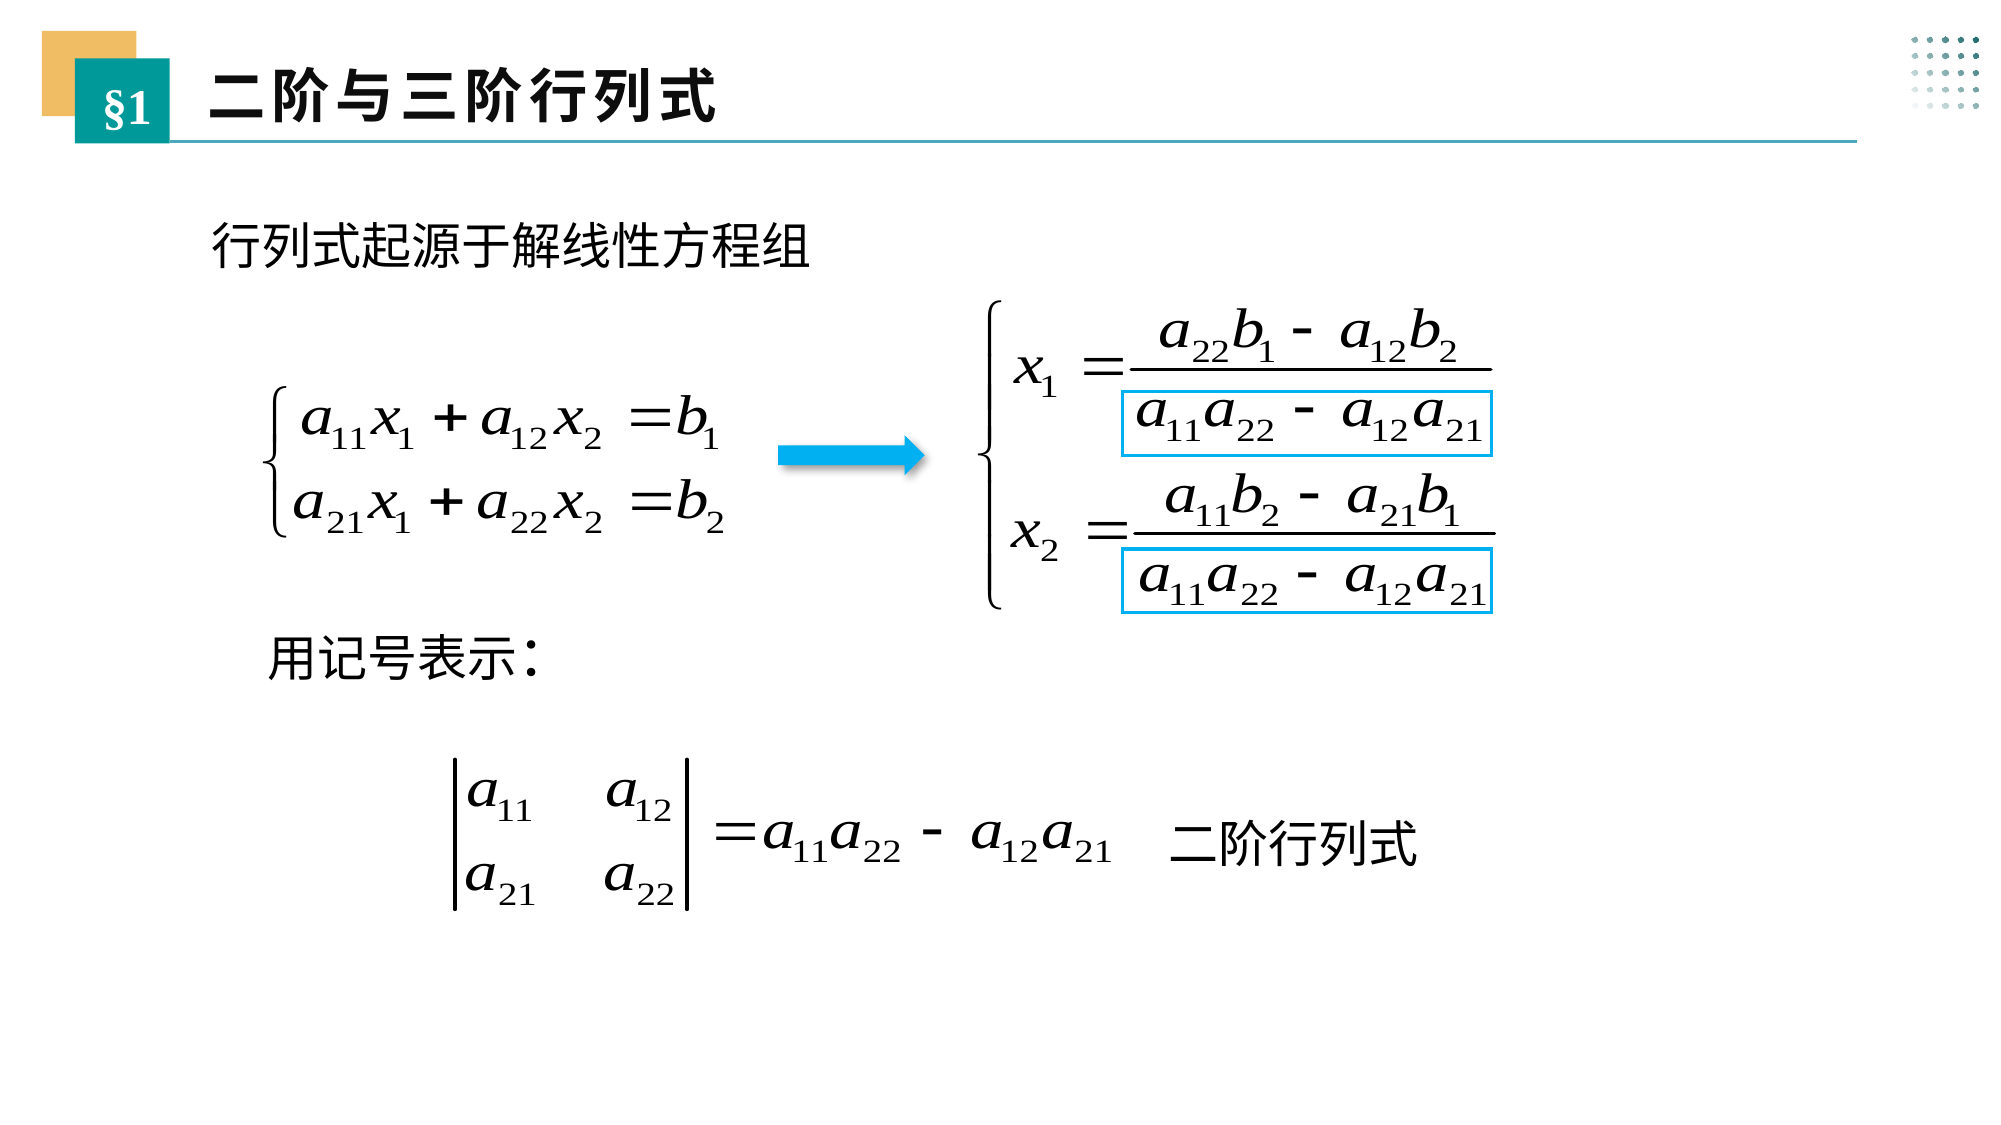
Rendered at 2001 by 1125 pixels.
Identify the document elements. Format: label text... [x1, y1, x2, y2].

text_box 用记号表示： [252, 612, 702, 696]
text_box 二阶行列式 [1153, 805, 1461, 881]
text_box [442, 745, 1123, 923]
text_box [247, 373, 745, 552]
text_box 行列式起源于解线性方程组 [196, 207, 953, 283]
text_box [779, 437, 924, 473]
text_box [962, 287, 1510, 623]
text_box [79, 51, 856, 143]
